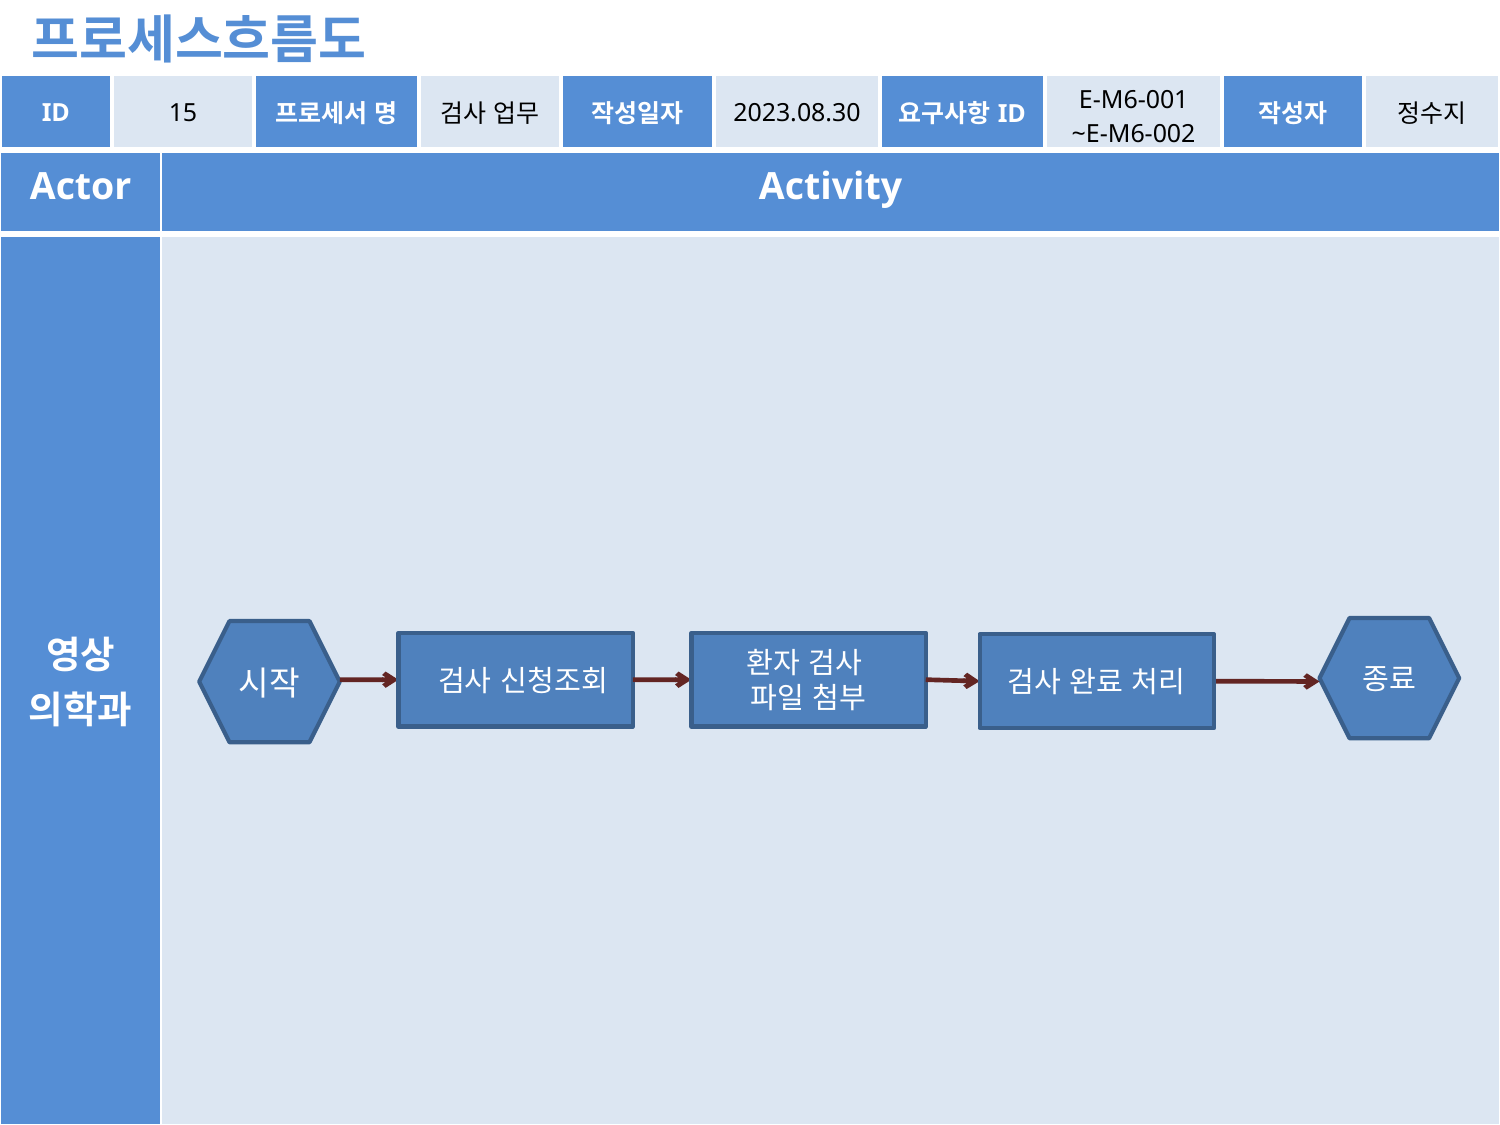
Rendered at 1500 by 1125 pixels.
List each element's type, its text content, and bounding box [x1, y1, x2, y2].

text_box 시작 [197, 618, 340, 745]
text_box 종료 [1317, 615, 1462, 741]
text_box 환자 검사 파일 첨부 [689, 631, 928, 729]
table_cell 영상 의학과 [1, 237, 160, 1124]
table_header 15 [114, 76, 252, 147]
table_header 2023.08.30 [716, 76, 878, 147]
table_header ID [2, 76, 110, 147]
text_box 검사 완료 처리 [978, 632, 1216, 730]
table_header 검사 업무 [421, 76, 559, 147]
table_header 요구사항ID [882, 76, 1043, 147]
text_box 프로세스흐름도 [17, 0, 382, 72]
table_header 프로세서 명 [256, 76, 417, 147]
table_header 정수지 [1366, 76, 1498, 147]
table_header E-M6-001 ~E-M6-002 [1047, 76, 1220, 147]
table_header 작성자 [1224, 76, 1362, 147]
table_header 작성일자 [563, 76, 712, 147]
table_header Activity [162, 153, 1499, 231]
text_box 검사 신청조회 [396, 631, 635, 729]
table_cell [162, 237, 1499, 1124]
table_header Actor [1, 153, 160, 231]
